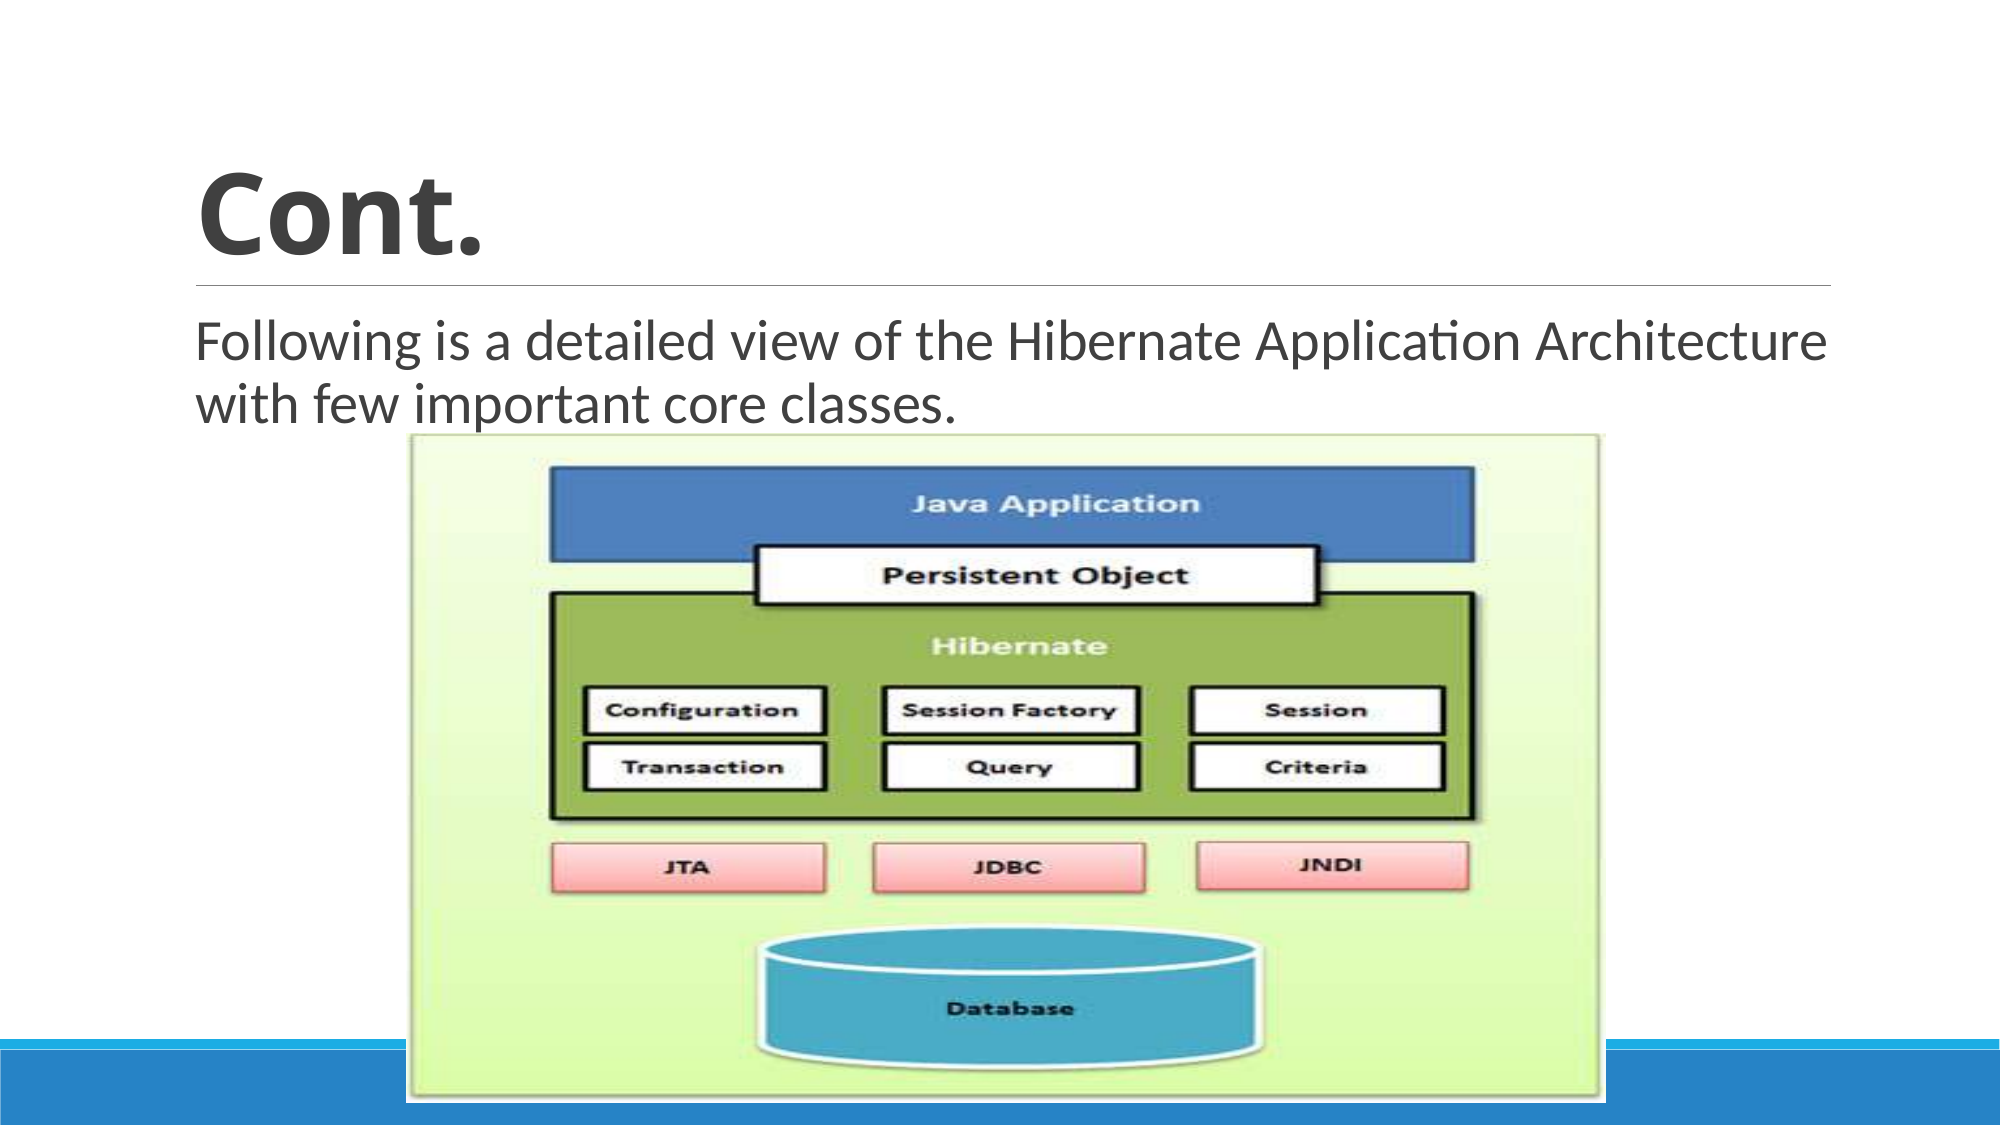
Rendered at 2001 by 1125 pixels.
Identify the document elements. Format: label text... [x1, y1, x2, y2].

title Cont. [180, 47, 1830, 285]
picture [405, 433, 1606, 1104]
list Following is a detailed view of the Hibernate Application Architecture with few important core classes. [180, 302, 1830, 963]
